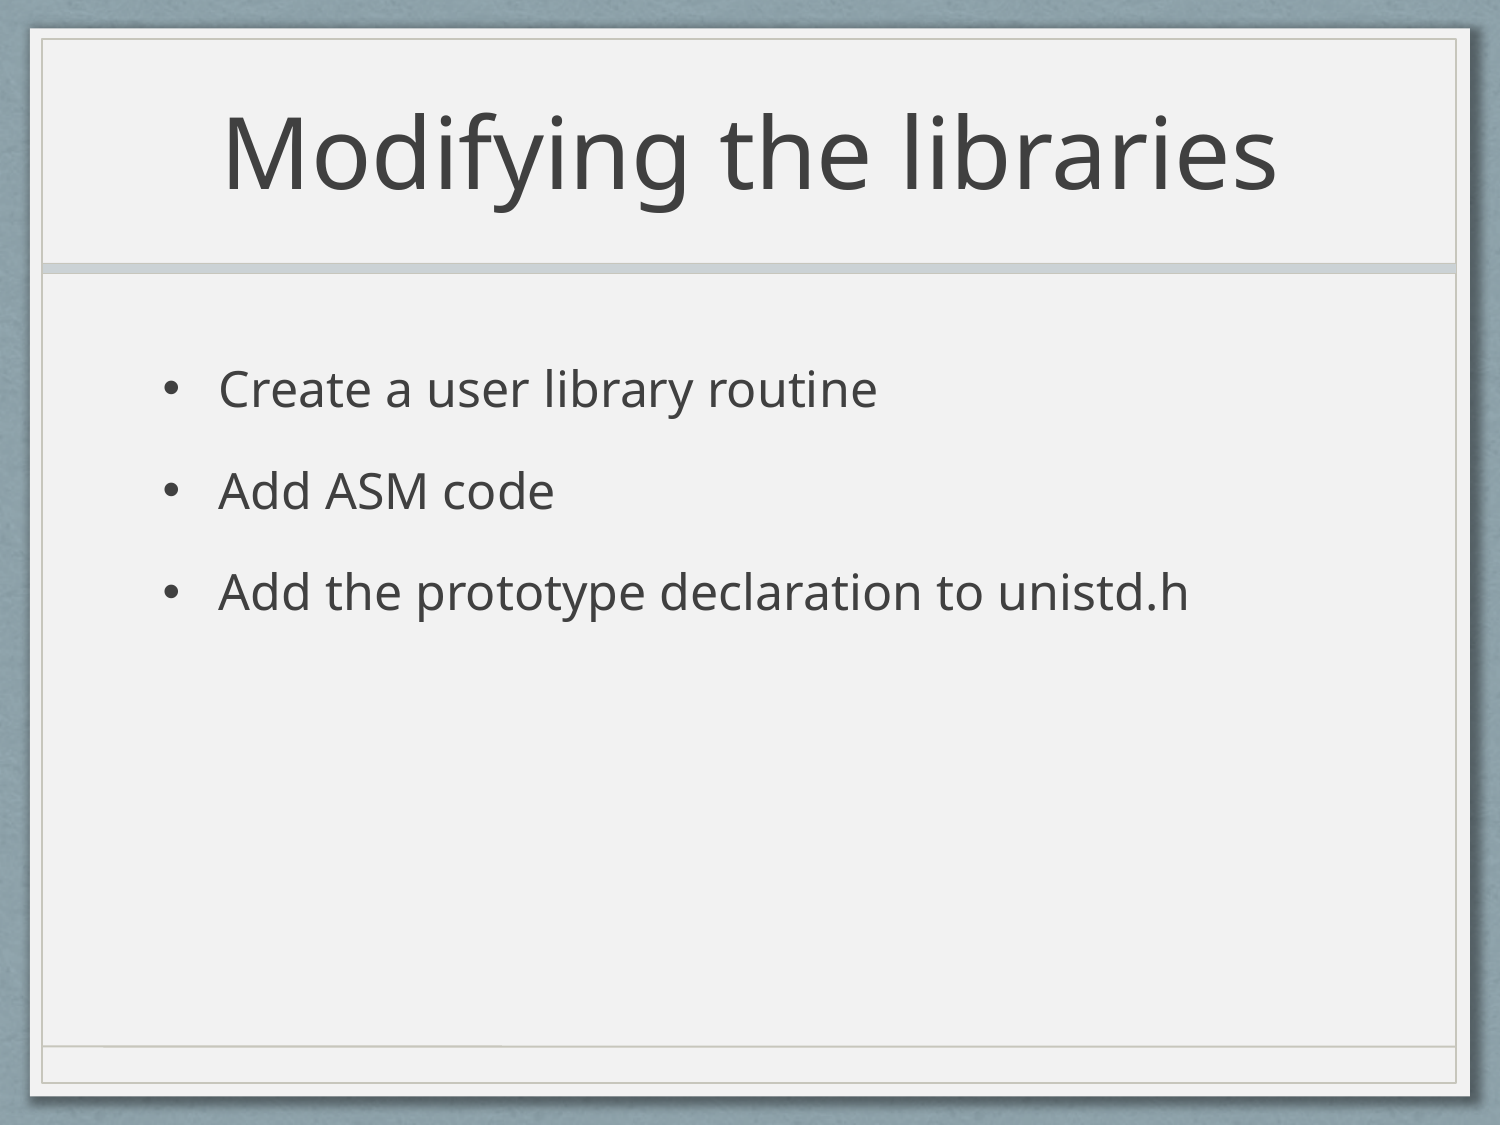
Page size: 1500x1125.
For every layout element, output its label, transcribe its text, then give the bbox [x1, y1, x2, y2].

list Create a user library routine Add ASM code Add the prototype declaration to unistd.h [147, 350, 1353, 995]
title Modifying the libraries [147, 40, 1353, 260]
